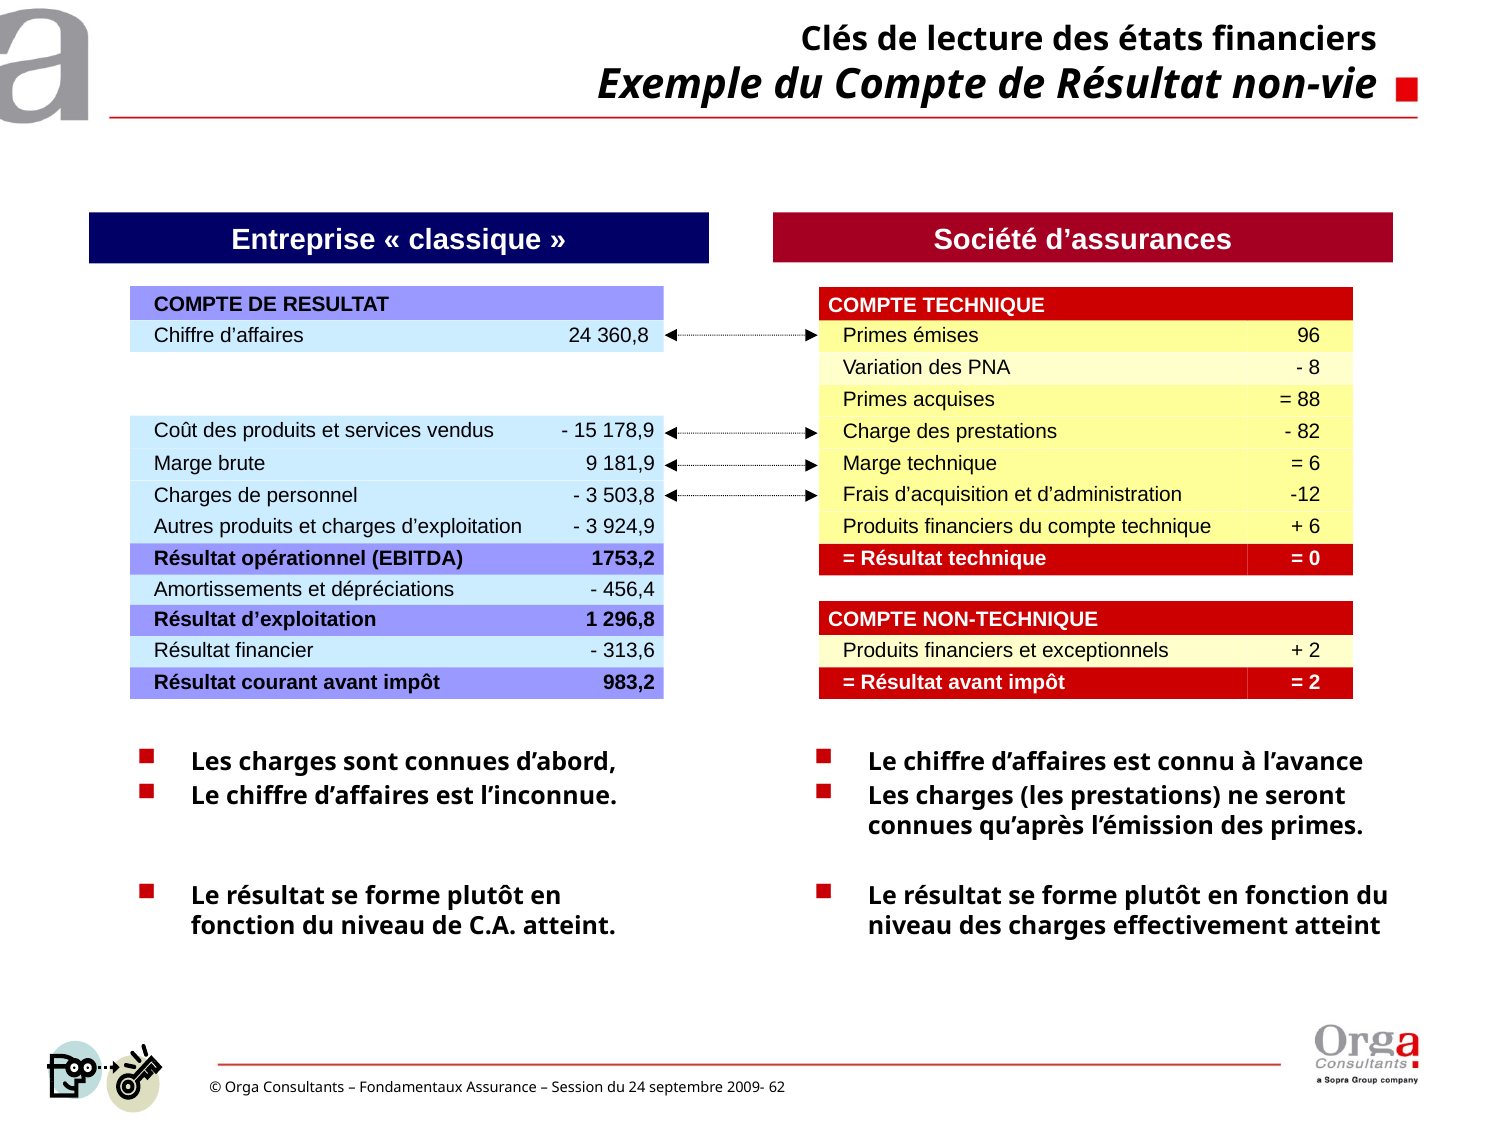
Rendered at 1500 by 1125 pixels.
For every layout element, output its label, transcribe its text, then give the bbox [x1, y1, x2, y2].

text_box [664, 328, 678, 342]
text_box = 2 [1247, 667, 1353, 699]
text_box [664, 426, 678, 440]
text_box 96 [1247, 320, 1353, 352]
text_box Société d’assurances [773, 212, 1393, 263]
text_box + 6 [1247, 511, 1353, 543]
text_box [803, 328, 818, 342]
text_box Résultat d’exploitation [130, 604, 558, 636]
text_box - 82 [1247, 416, 1353, 448]
text_box - 313,6 [558, 636, 664, 667]
text_box Primes acquises [819, 384, 1247, 416]
text_box = Résultat technique [819, 543, 1247, 576]
text_box [664, 459, 678, 472]
text_box 24 360,8 [558, 320, 664, 352]
text_box Amortissements et dépréciations [130, 574, 558, 604]
text_box Produits financiers du compte technique [819, 511, 1247, 543]
text_box - 3 924,9 [558, 512, 664, 543]
text_box = Résultat avant impôt [819, 667, 1247, 699]
text_box Marge technique [819, 448, 1247, 481]
picture [0, 0, 1499, 143]
text_box + 2 [1247, 635, 1353, 667]
text_box [803, 426, 818, 440]
text_box COMPTE TECHNIQUE [819, 287, 1353, 320]
title Clés de lecture des états financiers Exemple du Compte de Résultat non-vie [117, 0, 1393, 125]
text_box Chiffre d’affaires [130, 320, 558, 352]
text_box Entreprise « classique » [89, 212, 709, 264]
text_box = 88 [1247, 384, 1353, 416]
text_box Résultat financier [130, 636, 558, 667]
list Le chiffre d’affaires est connu à l’avance Les charges (les prestations) ne seront connues qu’après l’émission des primes. Le résultat se forme plutôt en fonction du niveau des charges effectivement atteint [799, 737, 1463, 1005]
text_box Autres produits et charges d’exploitation [130, 512, 558, 543]
text_box Résultat courant avant impôt [130, 667, 558, 699]
text_box [664, 489, 678, 502]
text_box - 15 178,9 [558, 415, 664, 448]
list Les charges sont connues d’abord, Le chiffre d’affaires est l’inconnue. Le résultat se forme plutôt en fonction du niveau de C.A. atteint. [122, 737, 665, 1004]
text_box - 3 503,8 [558, 480, 664, 512]
text_box COMPTE DE RESULTAT [130, 286, 664, 320]
text_box = 0 [1247, 543, 1353, 576]
text_box COMPTE NON-TECHNIQUE [819, 601, 1353, 635]
text_box Charges de personnel [130, 480, 558, 512]
text_box Variation des PNA [819, 352, 1247, 384]
text_box Marge brute [130, 448, 558, 480]
text_box Coût des produits et services vendus [130, 415, 558, 448]
text_box Primes émises [819, 320, 1247, 352]
picture [0, 981, 1499, 1125]
text_box Produits financiers et exceptionnels [819, 635, 1247, 667]
text_box Frais d’acquisition et d’administration [819, 481, 1247, 511]
text_box Charge des prestations [819, 416, 1247, 448]
text_box - 8 [1247, 352, 1353, 384]
text_box Résultat opérationnel (EBITDA) [130, 543, 558, 574]
text_box 9 181,9 [558, 448, 664, 480]
text_box = 6 [1247, 448, 1353, 481]
text_box 1 296,8 [558, 604, 664, 636]
text_box 983,2 [558, 667, 664, 699]
text_box 1753,2 [558, 543, 664, 574]
text_box -12 [1247, 481, 1353, 511]
text_box [803, 459, 818, 472]
text_box - 456,4 [558, 574, 664, 604]
text_box [803, 489, 818, 502]
